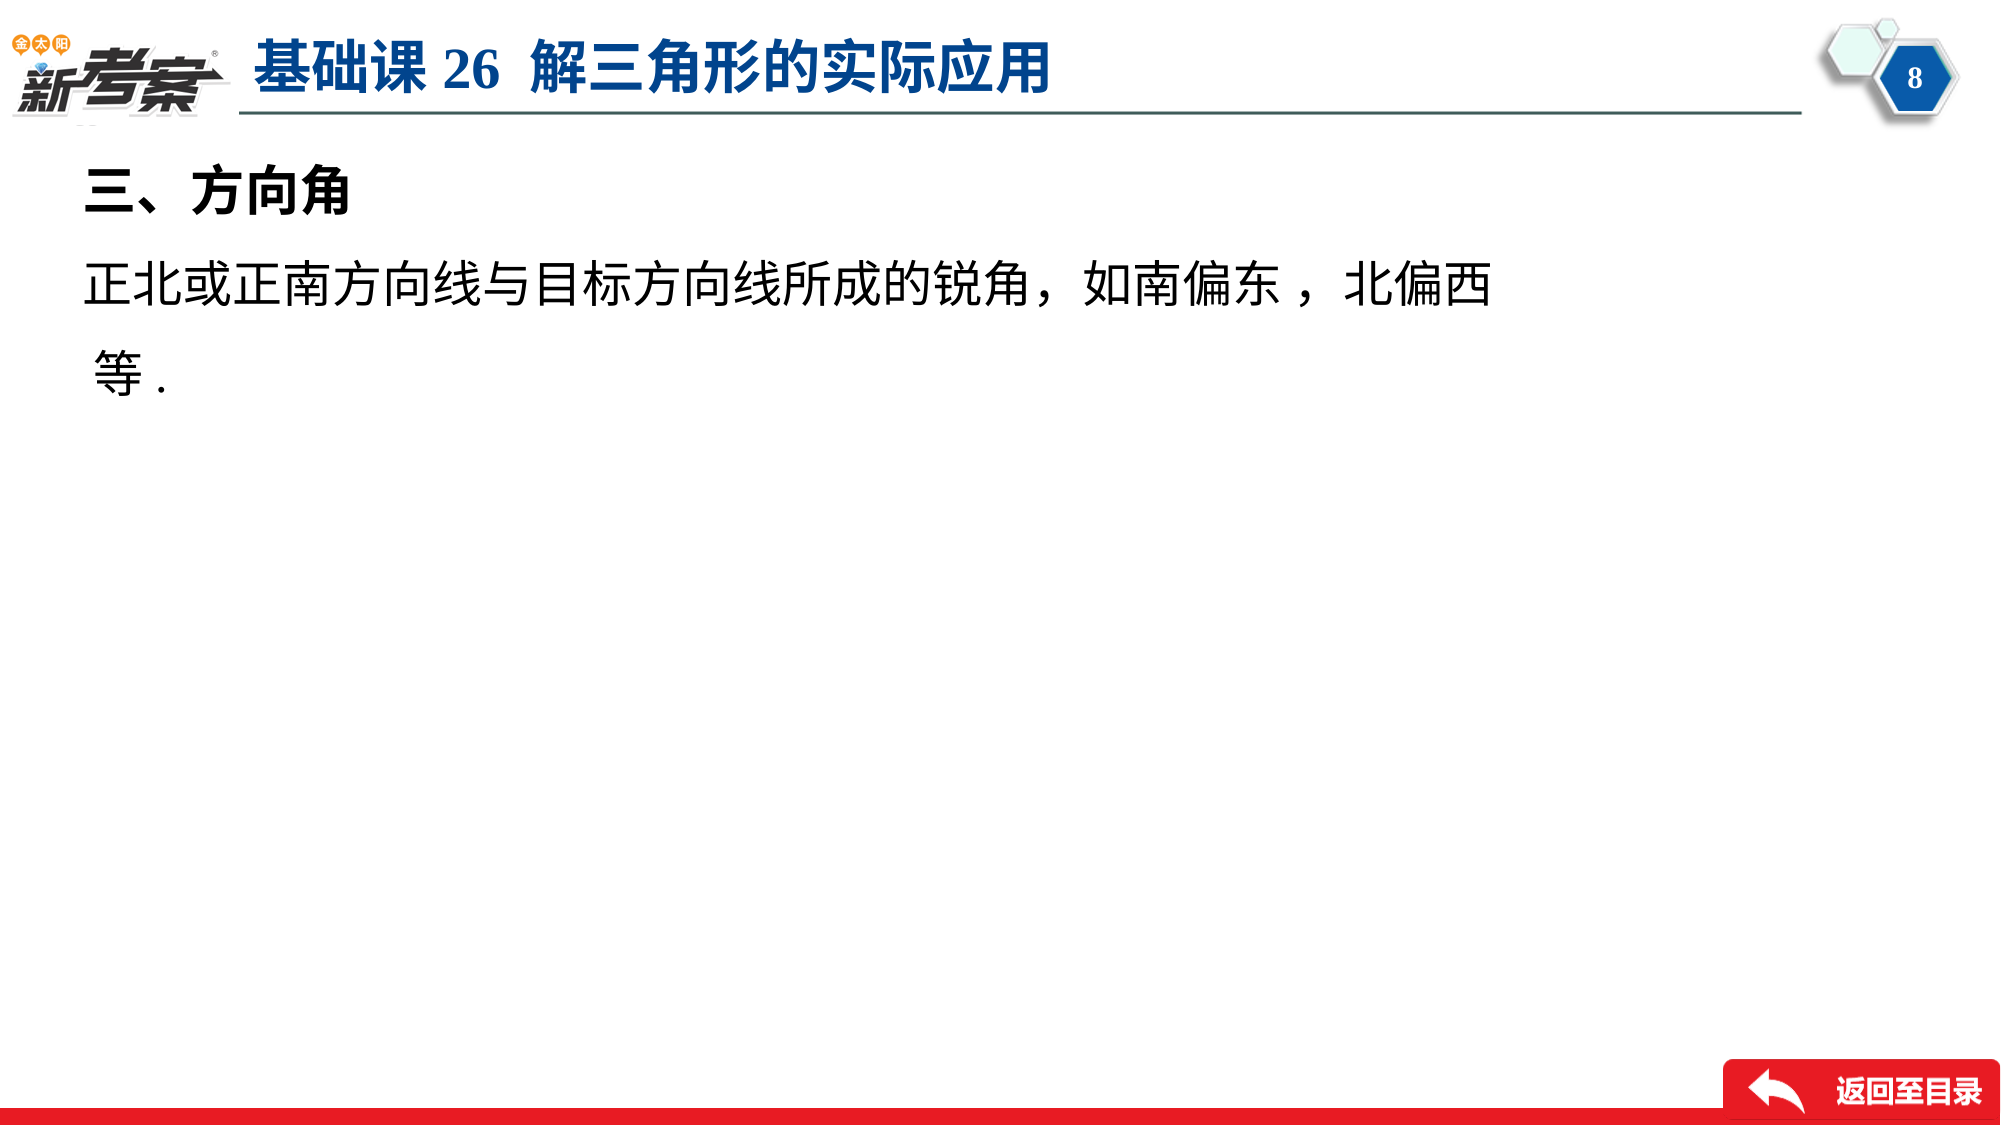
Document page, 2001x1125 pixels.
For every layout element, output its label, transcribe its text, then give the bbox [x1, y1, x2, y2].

picture [0, 0, 2001, 1125]
text_box 三、方向角 [82, 124, 1917, 280]
